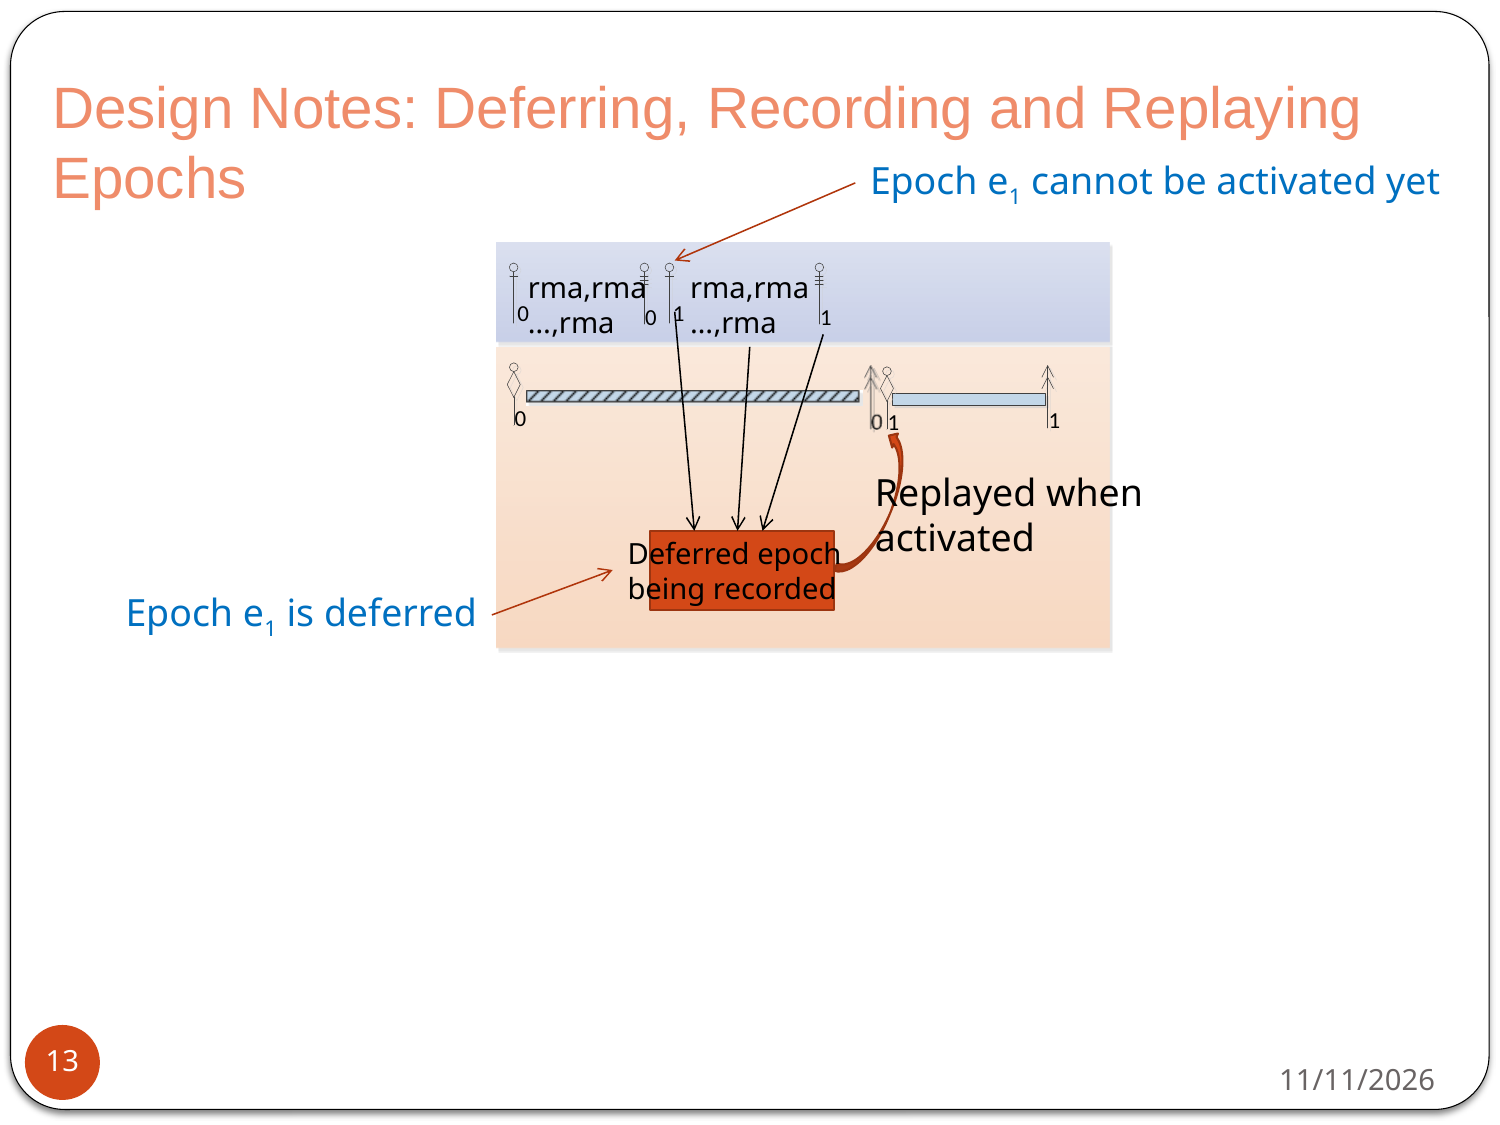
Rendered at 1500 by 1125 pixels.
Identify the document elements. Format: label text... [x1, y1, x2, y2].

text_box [674, 179, 921, 261]
picture [496, 242, 1113, 653]
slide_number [1043, 1062, 1450, 1100]
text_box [762, 334, 824, 532]
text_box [737, 347, 750, 531]
text_box Epoch e1 is deferred [110, 581, 490, 648]
text_box Epoch e1 cannot be activated yet [855, 149, 1456, 216]
slide_number 13 [24, 1024, 100, 1100]
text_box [453, 570, 636, 613]
list Design Notes: Deferring, Recording and Replaying Epochs [37, 62, 1475, 1005]
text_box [674, 311, 695, 531]
text_box Replayed when activated [1120, 461, 1159, 567]
